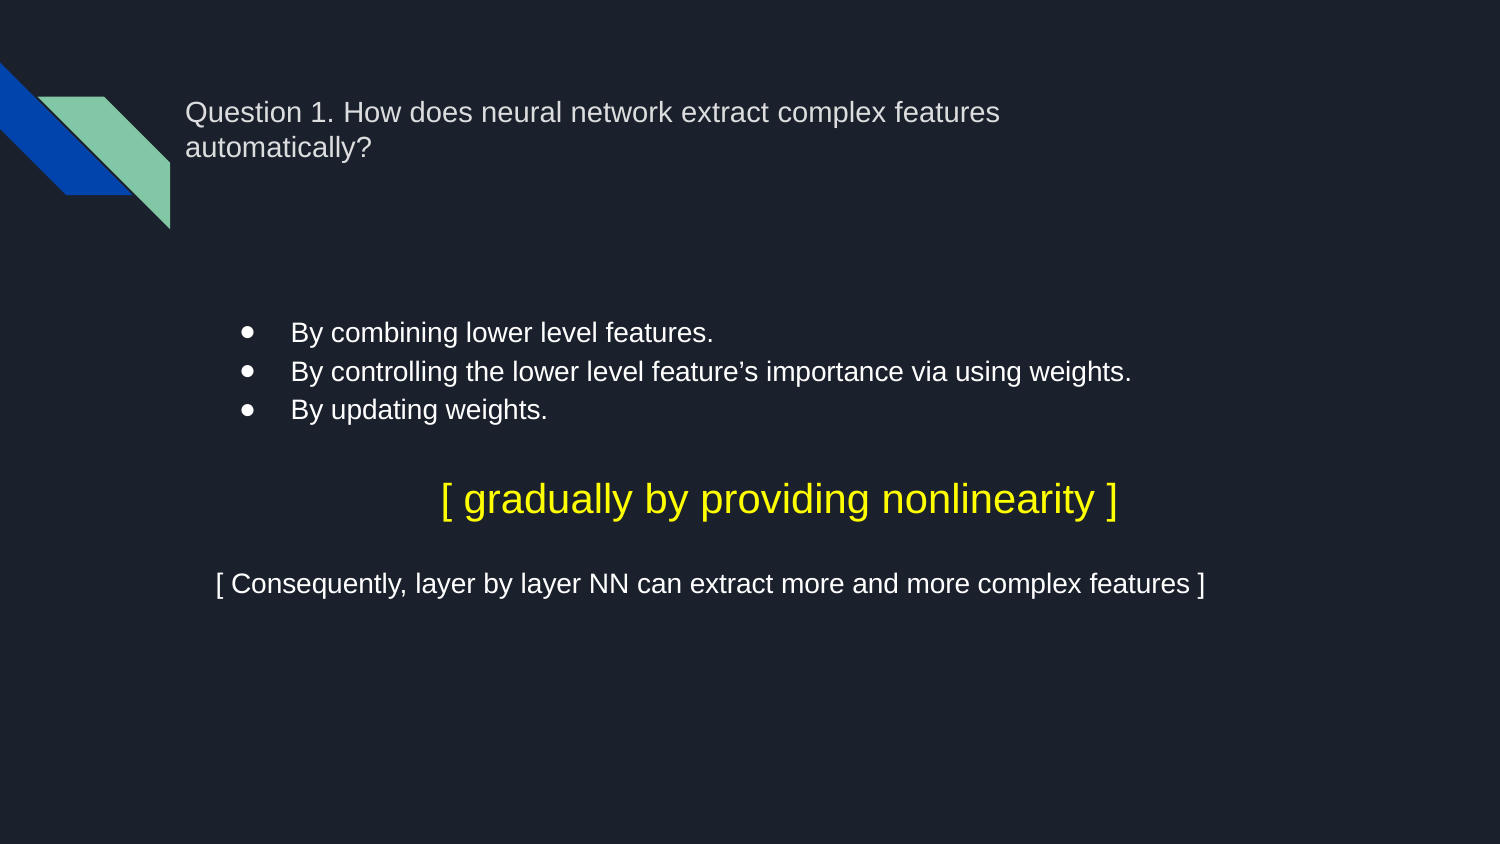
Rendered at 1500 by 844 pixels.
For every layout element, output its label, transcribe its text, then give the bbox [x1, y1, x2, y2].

text_box Question 1. How does neural network extract complex features automatically? [170, 78, 1112, 178]
text_box By combining lower level features. By controlling the lower level feature’s importance via using weights. By updating weights. [ gradually by providing nonlinearity ] [ Consequently, layer by layer NN can extract more and more complex features ] [200, 294, 1246, 615]
